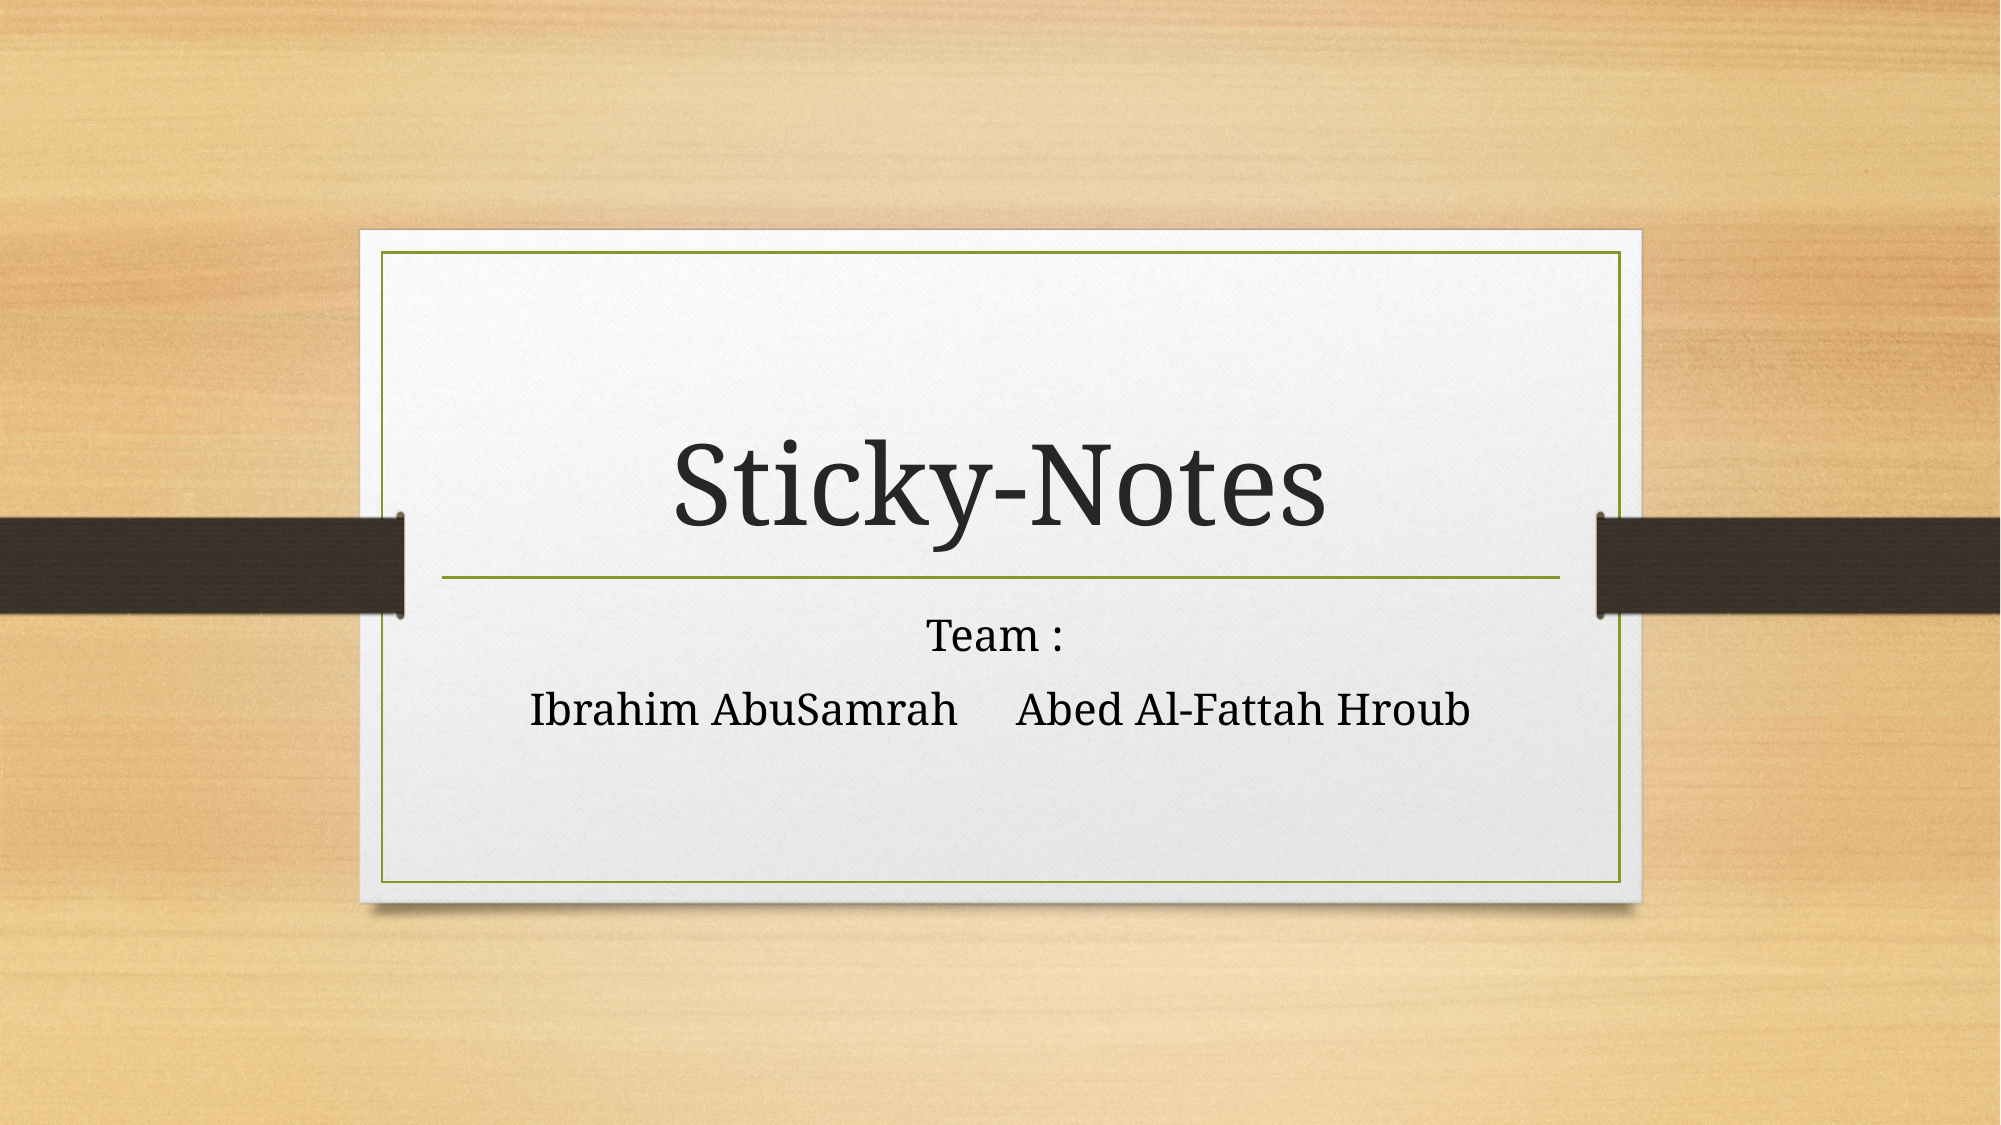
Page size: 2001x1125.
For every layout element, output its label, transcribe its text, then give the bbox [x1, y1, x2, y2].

subtitle Team : Ibrahim AbuSamrah Abed Al-Fattah Hroub [441, 600, 1560, 817]
picture [0, 0, 2001, 1125]
title Sticky-Notes [441, 306, 1560, 556]
